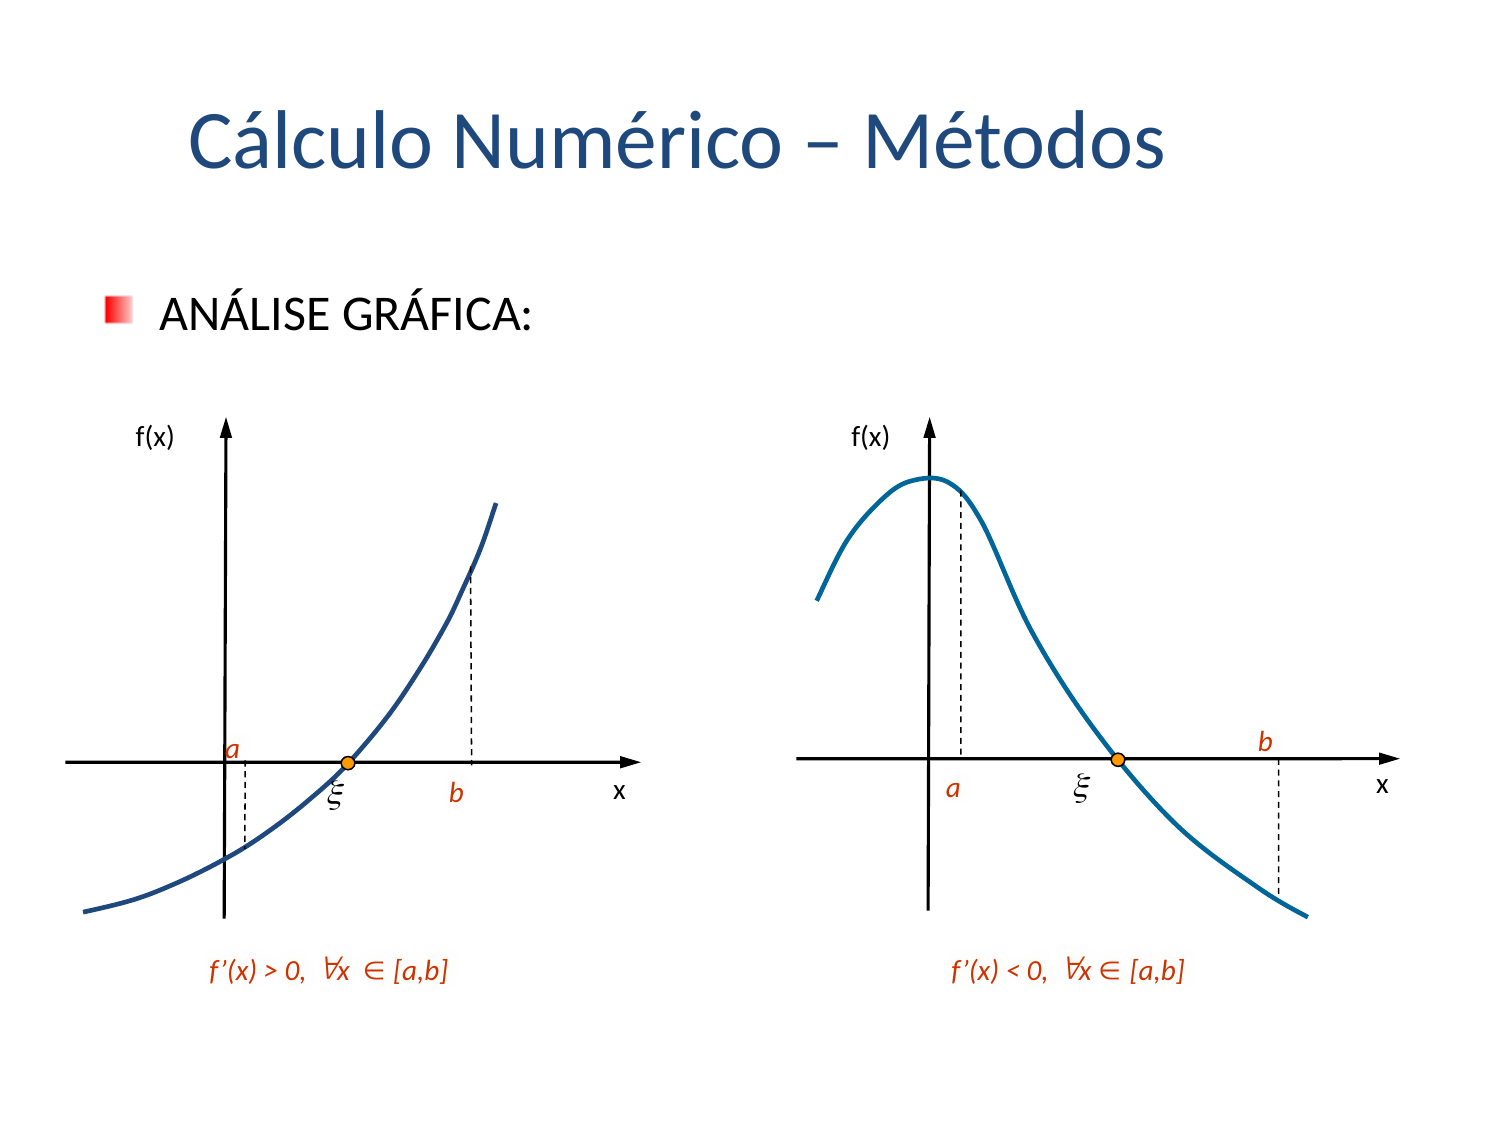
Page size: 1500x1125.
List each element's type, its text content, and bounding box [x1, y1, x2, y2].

text_box ANÁLISE GRÁFICA: [88, 273, 1427, 361]
text_box Cálculo Numérico – Métodos [173, 87, 1452, 193]
picture [103, 294, 136, 327]
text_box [65, 416, 658, 991]
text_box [796, 416, 1404, 991]
